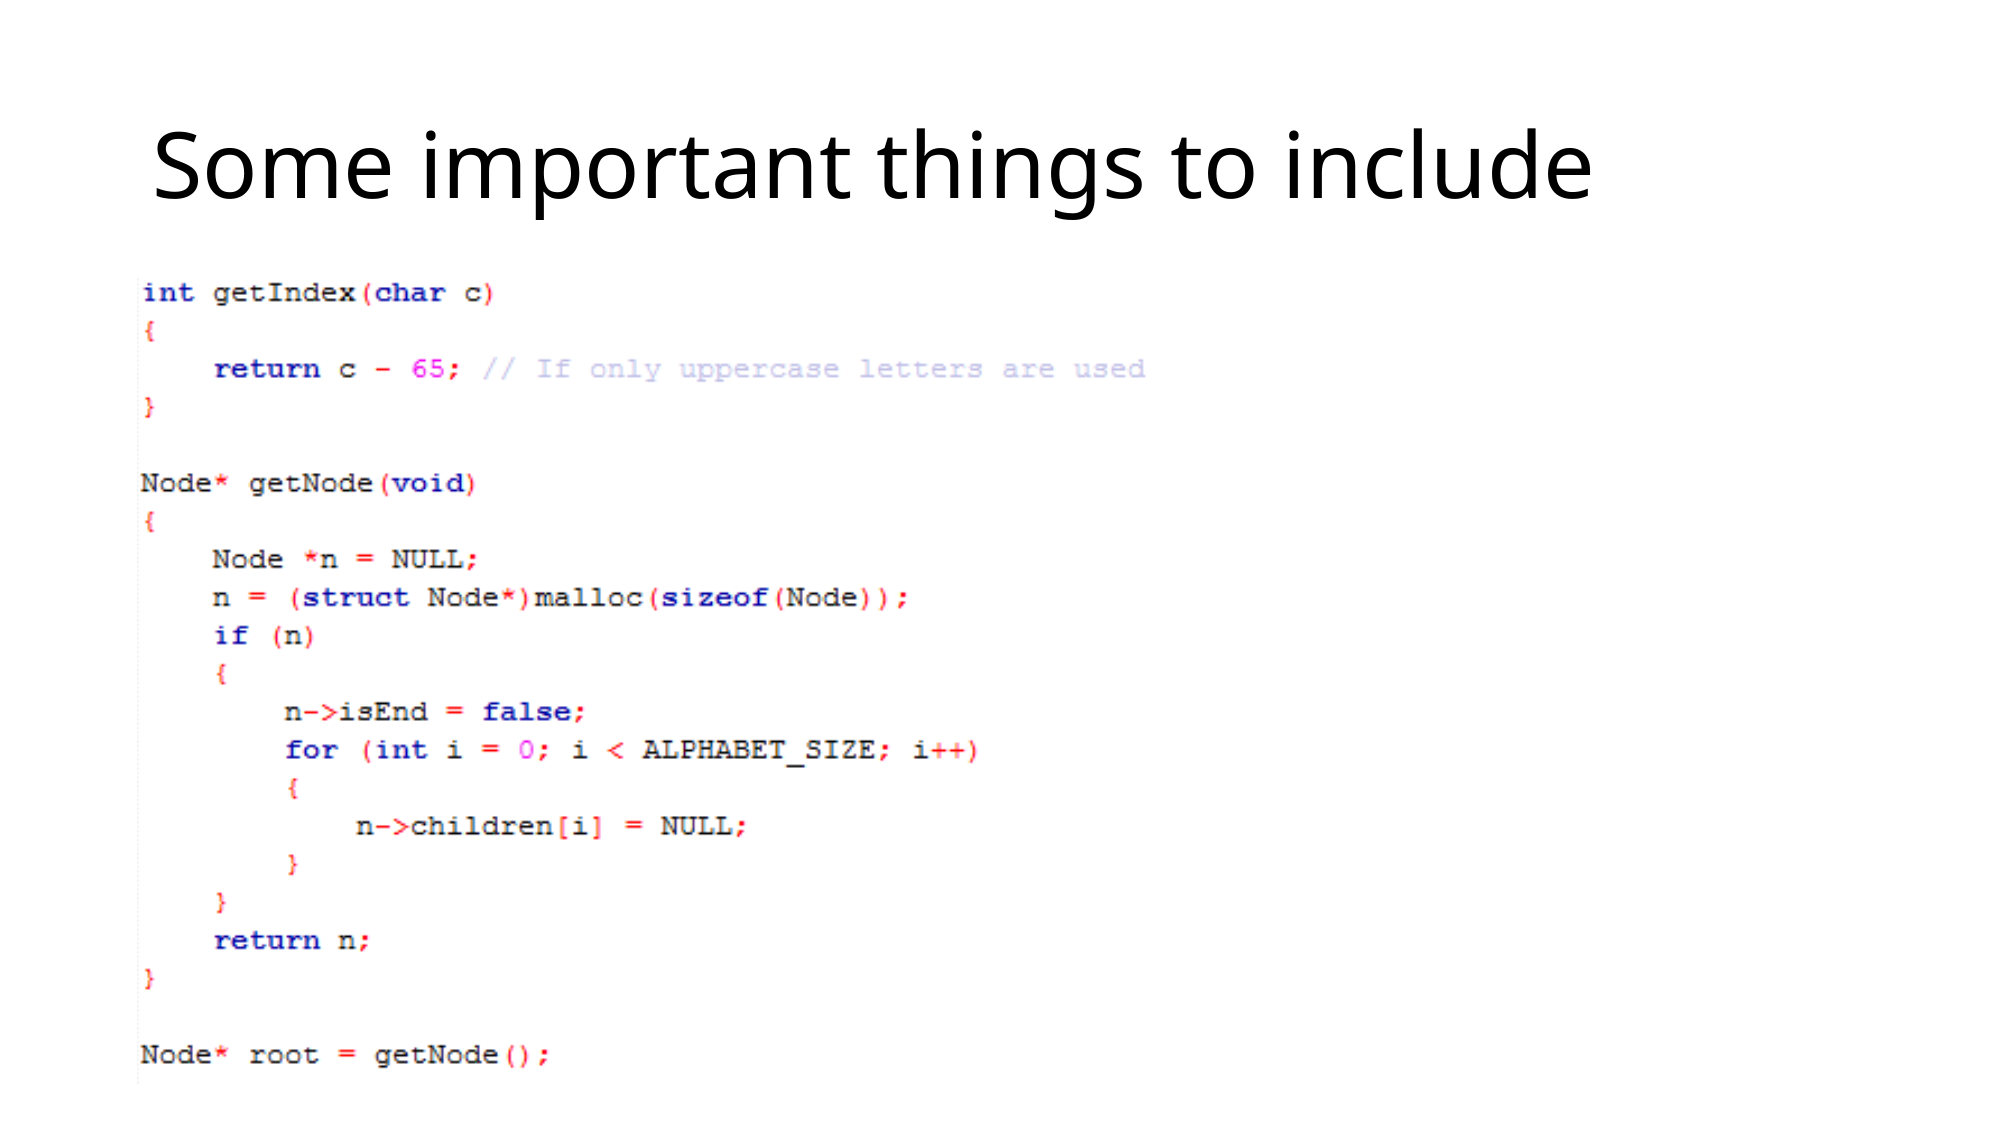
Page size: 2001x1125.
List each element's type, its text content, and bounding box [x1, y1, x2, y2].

title Some important things to include [137, 59, 1863, 278]
picture [137, 277, 1258, 1084]
